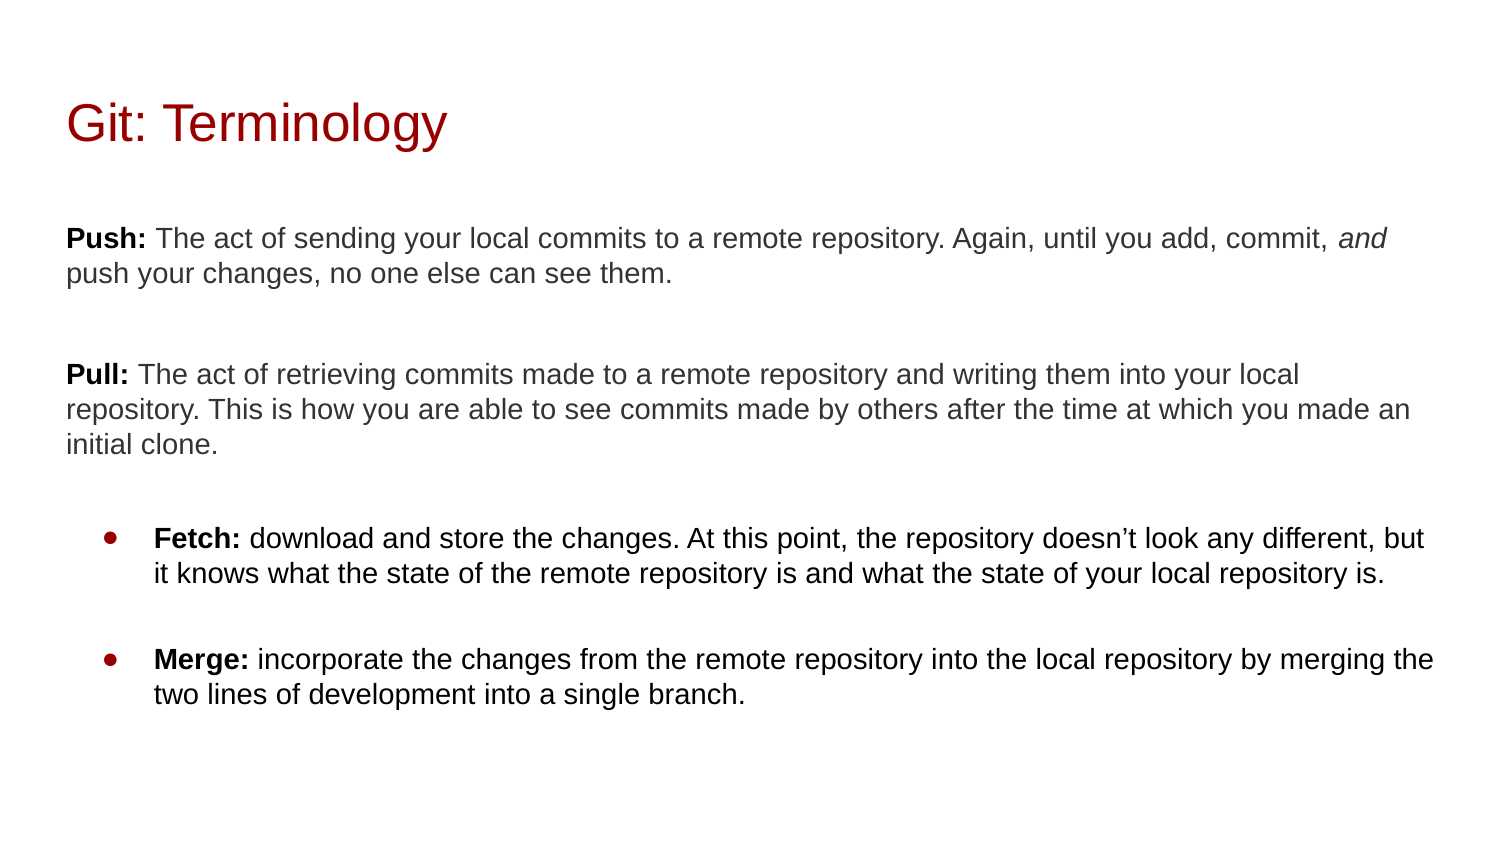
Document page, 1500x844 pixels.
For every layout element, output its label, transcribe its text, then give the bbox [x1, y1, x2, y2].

list Fetch: download and store the changes. At this point, the repository doesn’t look any different, but it knows what the state of the remote repository is and what the state of your local repository is. [63, 504, 1462, 625]
list Pull: The act of retrieving commits made to a remote repository and writing them into your local repository. This is how you are able to see commits made by others after the time at which you made an initial clone. [51, 340, 1449, 453]
list Push: The act of sending your local commits to a remote repository. Again, until you add, commit, and push your changes, no one else can see them. [51, 204, 1449, 317]
title Git: Terminology [51, 72, 1449, 167]
list Merge: incorporate the changes from the remote repository into the local repository by merging the two lines of development into a single branch. [63, 625, 1462, 771]
